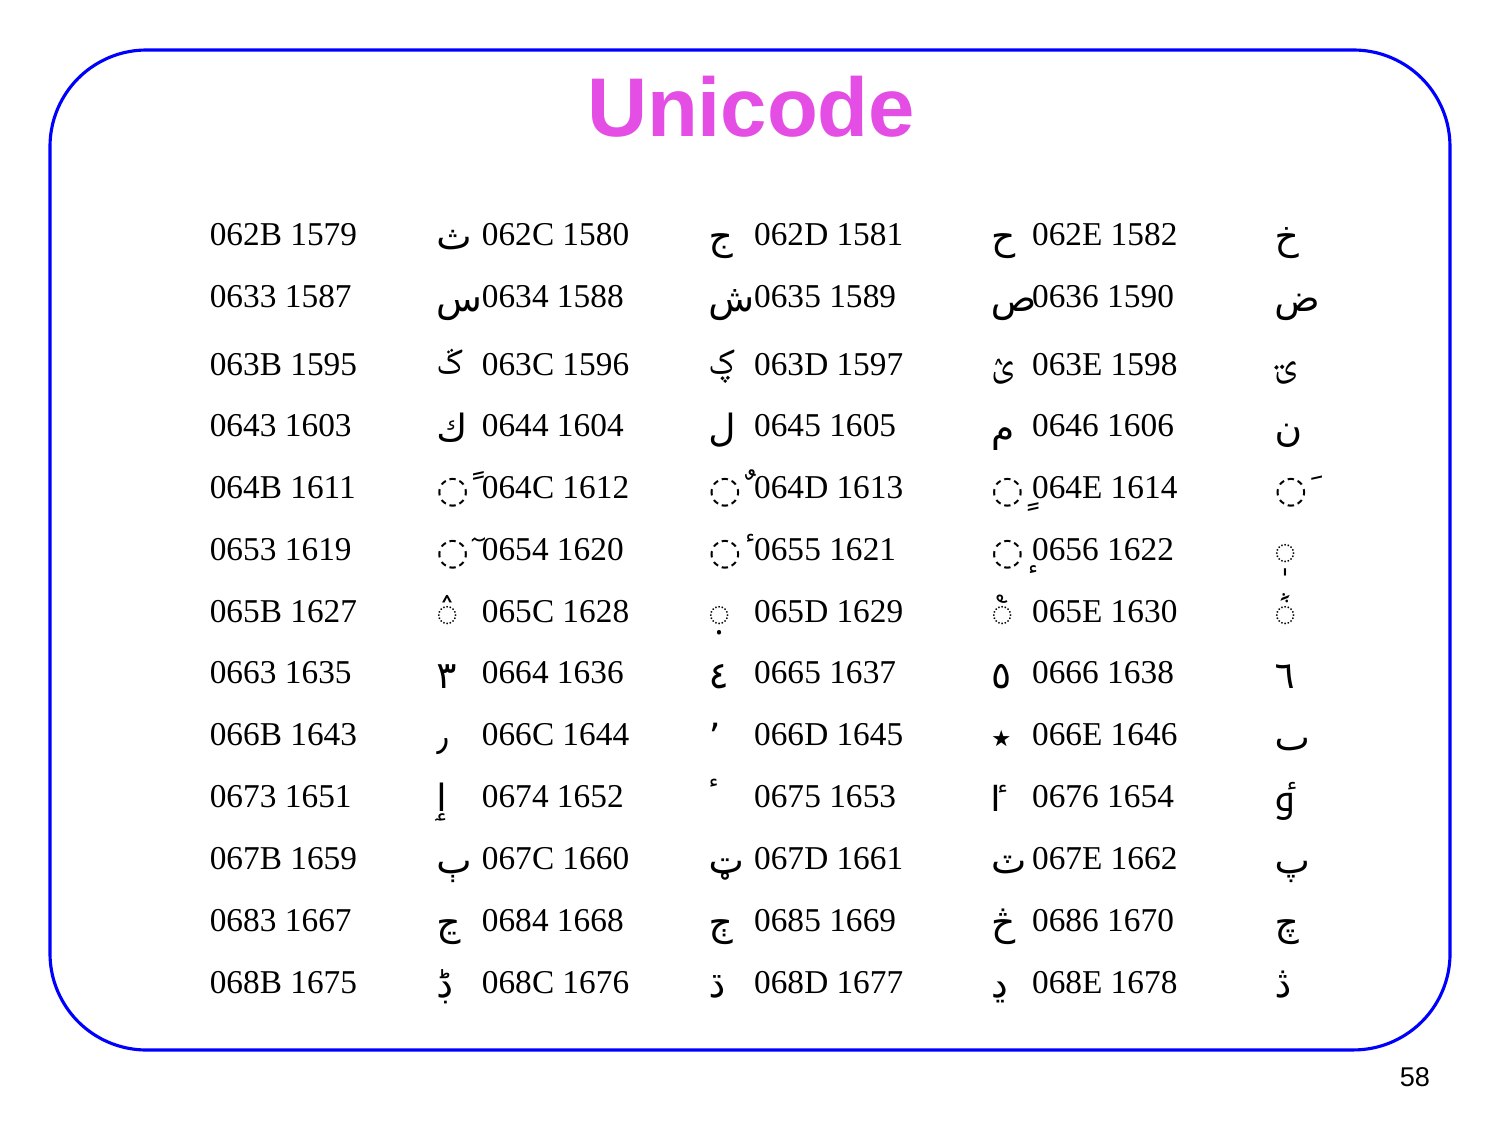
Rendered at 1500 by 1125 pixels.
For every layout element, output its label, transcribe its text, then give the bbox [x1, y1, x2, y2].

table_cell 063C 1596 [467, 338, 694, 400]
table_header ح [976, 208, 1017, 270]
table_header 062C 1580 [467, 208, 694, 270]
table_cell ً [422, 461, 467, 523]
table_cell ؼ [694, 338, 739, 400]
table_cell 0683 1667 [195, 894, 422, 956]
table_cell ٵ [976, 770, 1017, 832]
table_cell 0634 1588 [467, 270, 694, 338]
table_cell 0633 1587 [195, 270, 422, 338]
table_cell ك [422, 400, 467, 461]
table_cell ٛ [422, 585, 467, 647]
table_cell 065E 1630 [1017, 585, 1260, 647]
table_cell ٴ [694, 770, 739, 832]
table_header 062E 1582 [1017, 208, 1260, 270]
table_cell ٞ [1260, 585, 1295, 647]
table_cell 066E 1646 [1017, 708, 1260, 770]
table_cell 066B 1643 [195, 708, 422, 770]
table_cell 0656 1622 [1017, 523, 1260, 585]
table_cell 065B 1627 [195, 585, 422, 647]
table_cell ٝ [976, 585, 1017, 647]
table_cell 067C 1660 [467, 832, 694, 894]
table_cell 0663 1635 [195, 647, 422, 708]
table_cell ٬ [694, 708, 739, 770]
table_cell ن [1260, 400, 1295, 461]
table_header ج [694, 208, 739, 270]
table_cell ڌ [694, 956, 739, 1018]
table_cell 0666 1638 [1017, 647, 1260, 708]
table_cell ٭ [976, 708, 1017, 770]
table_header 062B 1579 [195, 208, 422, 270]
table_cell 0673 1651 [195, 770, 422, 832]
table_cell َ [1260, 461, 1295, 523]
table_cell م [976, 400, 1017, 461]
table_cell 0646 1606 [1017, 400, 1260, 461]
table_cell 067B 1659 [195, 832, 422, 894]
table_cell 0645 1605 [739, 400, 976, 461]
table_cell 068C 1676 [467, 956, 694, 1018]
table_cell 0644 1604 [467, 400, 694, 461]
slide_number 58 [1351, 1047, 1444, 1104]
table_cell 063B 1595 [195, 338, 422, 400]
table_cell څ [976, 894, 1017, 956]
table_cell 065D 1629 [739, 585, 976, 647]
table_cell س [422, 270, 467, 338]
table_cell 068B 1675 [195, 956, 422, 1018]
title Unicode [113, 66, 1389, 140]
table_cell ٽ [976, 832, 1017, 894]
table_cell پ [1260, 832, 1295, 894]
table_cell ڍ [976, 956, 1017, 1018]
table_cell ض [1260, 270, 1295, 338]
table_cell چ [1260, 894, 1295, 956]
table_header ث [422, 208, 467, 270]
table_cell ص [976, 270, 1017, 338]
table_cell 0685 1669 [739, 894, 976, 956]
table_cell ٫ [422, 708, 467, 770]
table_cell 0643 1603 [195, 400, 422, 461]
table_cell ٍ [976, 461, 1017, 523]
table_cell 0653 1619 [195, 523, 422, 585]
table_cell ڎ [1260, 956, 1295, 1018]
table_cell 0676 1654 [1017, 770, 1260, 832]
table_cell 0664 1636 [467, 647, 694, 708]
table_header 062D 1581 [739, 208, 976, 270]
table_cell ٜ [694, 585, 739, 647]
table_cell ټ [694, 832, 739, 894]
table_cell 068E 1678 [1017, 956, 1260, 1018]
table_cell ٮ [1260, 708, 1295, 770]
table_cell ٕ [976, 523, 1017, 585]
table_cell 064C 1612 [467, 461, 694, 523]
table_cell 064B 1611 [195, 461, 422, 523]
table_cell ش [694, 270, 739, 338]
table_cell 066D 1645 [739, 708, 976, 770]
table_cell ٦ [1260, 647, 1295, 708]
table_cell 0655 1621 [739, 523, 976, 585]
table_cell ڃ [422, 894, 467, 956]
table_cell ٻ [422, 832, 467, 894]
table_cell ٓ [422, 523, 467, 585]
table_cell 068D 1677 [739, 956, 976, 1018]
table_cell ٣ [422, 647, 467, 708]
table_cell 063D 1597 [739, 338, 976, 400]
table_cell 0665 1637 [739, 647, 976, 708]
table_cell ؽ [976, 338, 1017, 400]
table_cell 064D 1613 [739, 461, 976, 523]
table_cell ٤ [694, 647, 739, 708]
table_cell ٖ [1260, 523, 1295, 585]
table_cell 064E 1614 [1017, 461, 1260, 523]
table_cell 0674 1652 [467, 770, 694, 832]
table_cell 0654 1620 [467, 523, 694, 585]
table_cell 065C 1628 [467, 585, 694, 647]
table_cell ل [694, 400, 739, 461]
table_cell 067E 1662 [1017, 832, 1260, 894]
table_cell 0686 1670 [1017, 894, 1260, 956]
table_cell ٌ [694, 461, 739, 523]
table_cell ٔ [694, 523, 739, 585]
table_cell ٶ [1260, 770, 1295, 832]
table_cell 0635 1589 [739, 270, 976, 338]
table_cell 0684 1668 [467, 894, 694, 956]
table_cell ڄ [694, 894, 739, 956]
table_cell ٥ [976, 647, 1017, 708]
table_cell 063E 1598 [1017, 338, 1260, 400]
table_cell 0636 1590 [1017, 270, 1260, 338]
table_header خ [1260, 208, 1295, 270]
table_cell ػ [422, 338, 467, 400]
table_cell 066C 1644 [467, 708, 694, 770]
table_cell ؾ [1260, 338, 1295, 400]
table_cell 067D 1661 [739, 832, 976, 894]
table_cell ٳ [422, 770, 467, 832]
table_cell 0675 1653 [739, 770, 976, 832]
table_cell ڋ [422, 956, 467, 1018]
